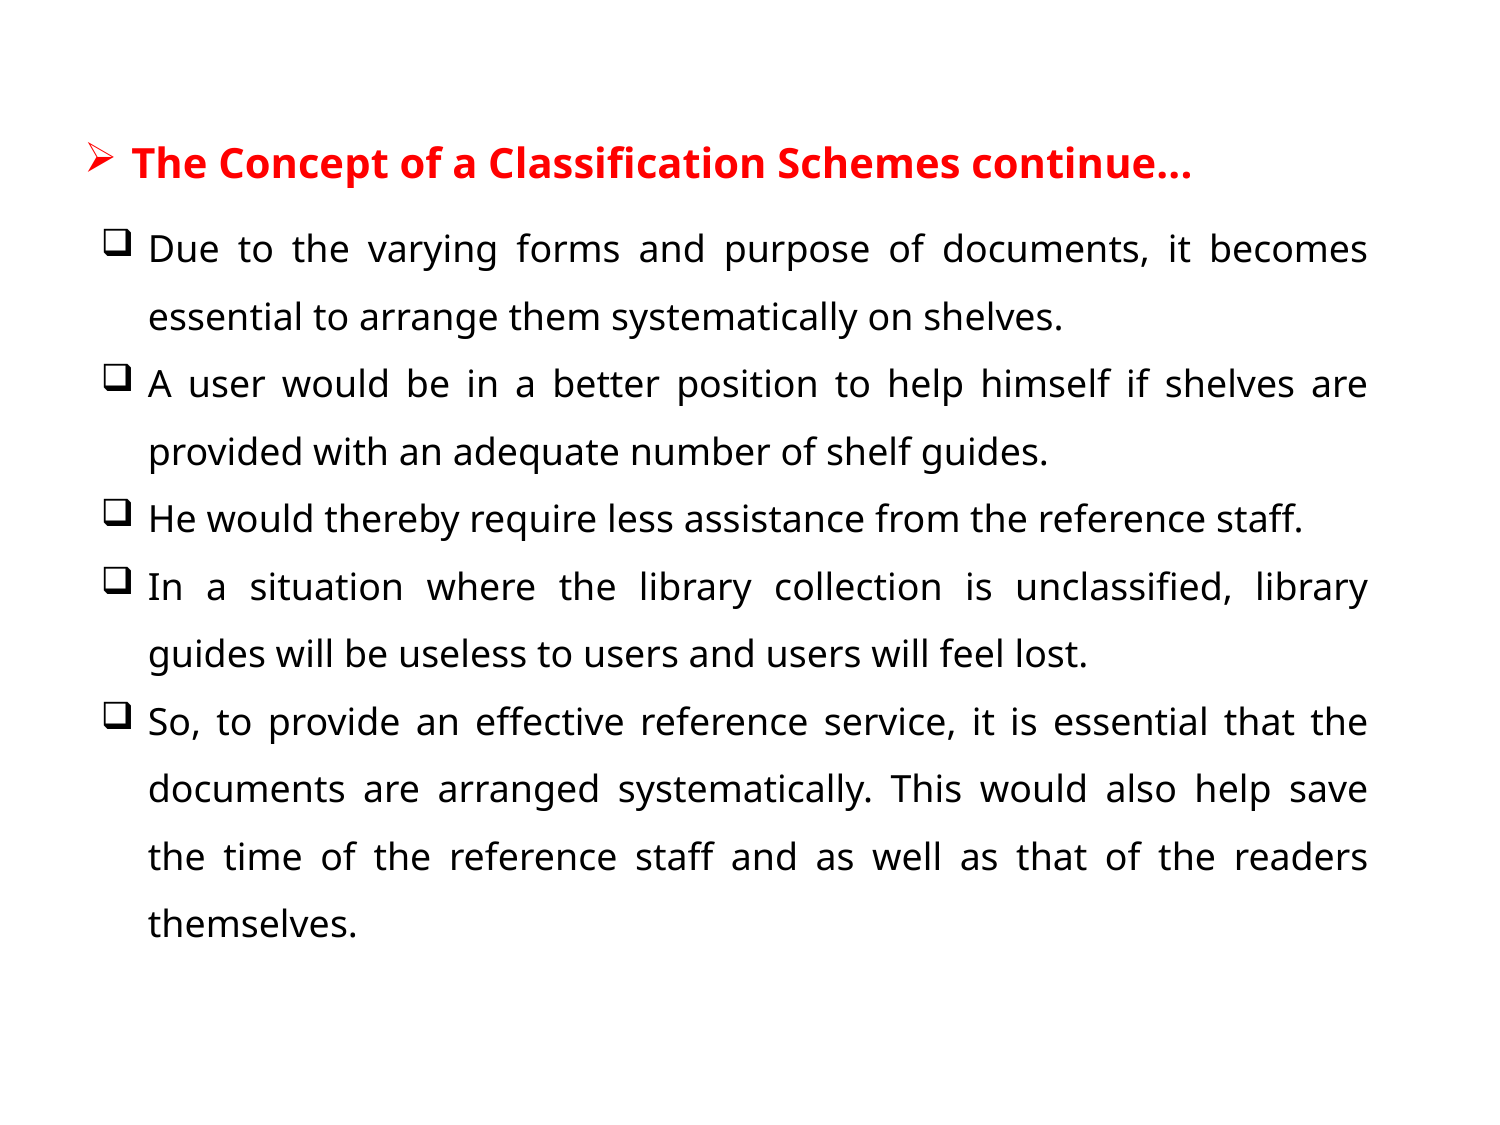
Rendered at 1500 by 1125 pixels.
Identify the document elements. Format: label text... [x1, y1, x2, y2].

text_box The Concept of a Classification Schemes continue... [69, 129, 1401, 195]
text_box Due to the varying forms and purpose of documents, it becomes essential to arrange them systematically on shelves. A user would be in a better position to help himself if shelves are provided with an adequate number of shelf guides. He would thereby require less assistance from the reference staff. In a situation where the library collection is unclassified, library guides will be useless to users and users will feel lost. So, to provide an effective reference service, it is essential that the documents are arranged systematically. This would also help save the time of the reference staff and as well as that of the readers themselves. [85, 195, 1385, 953]
